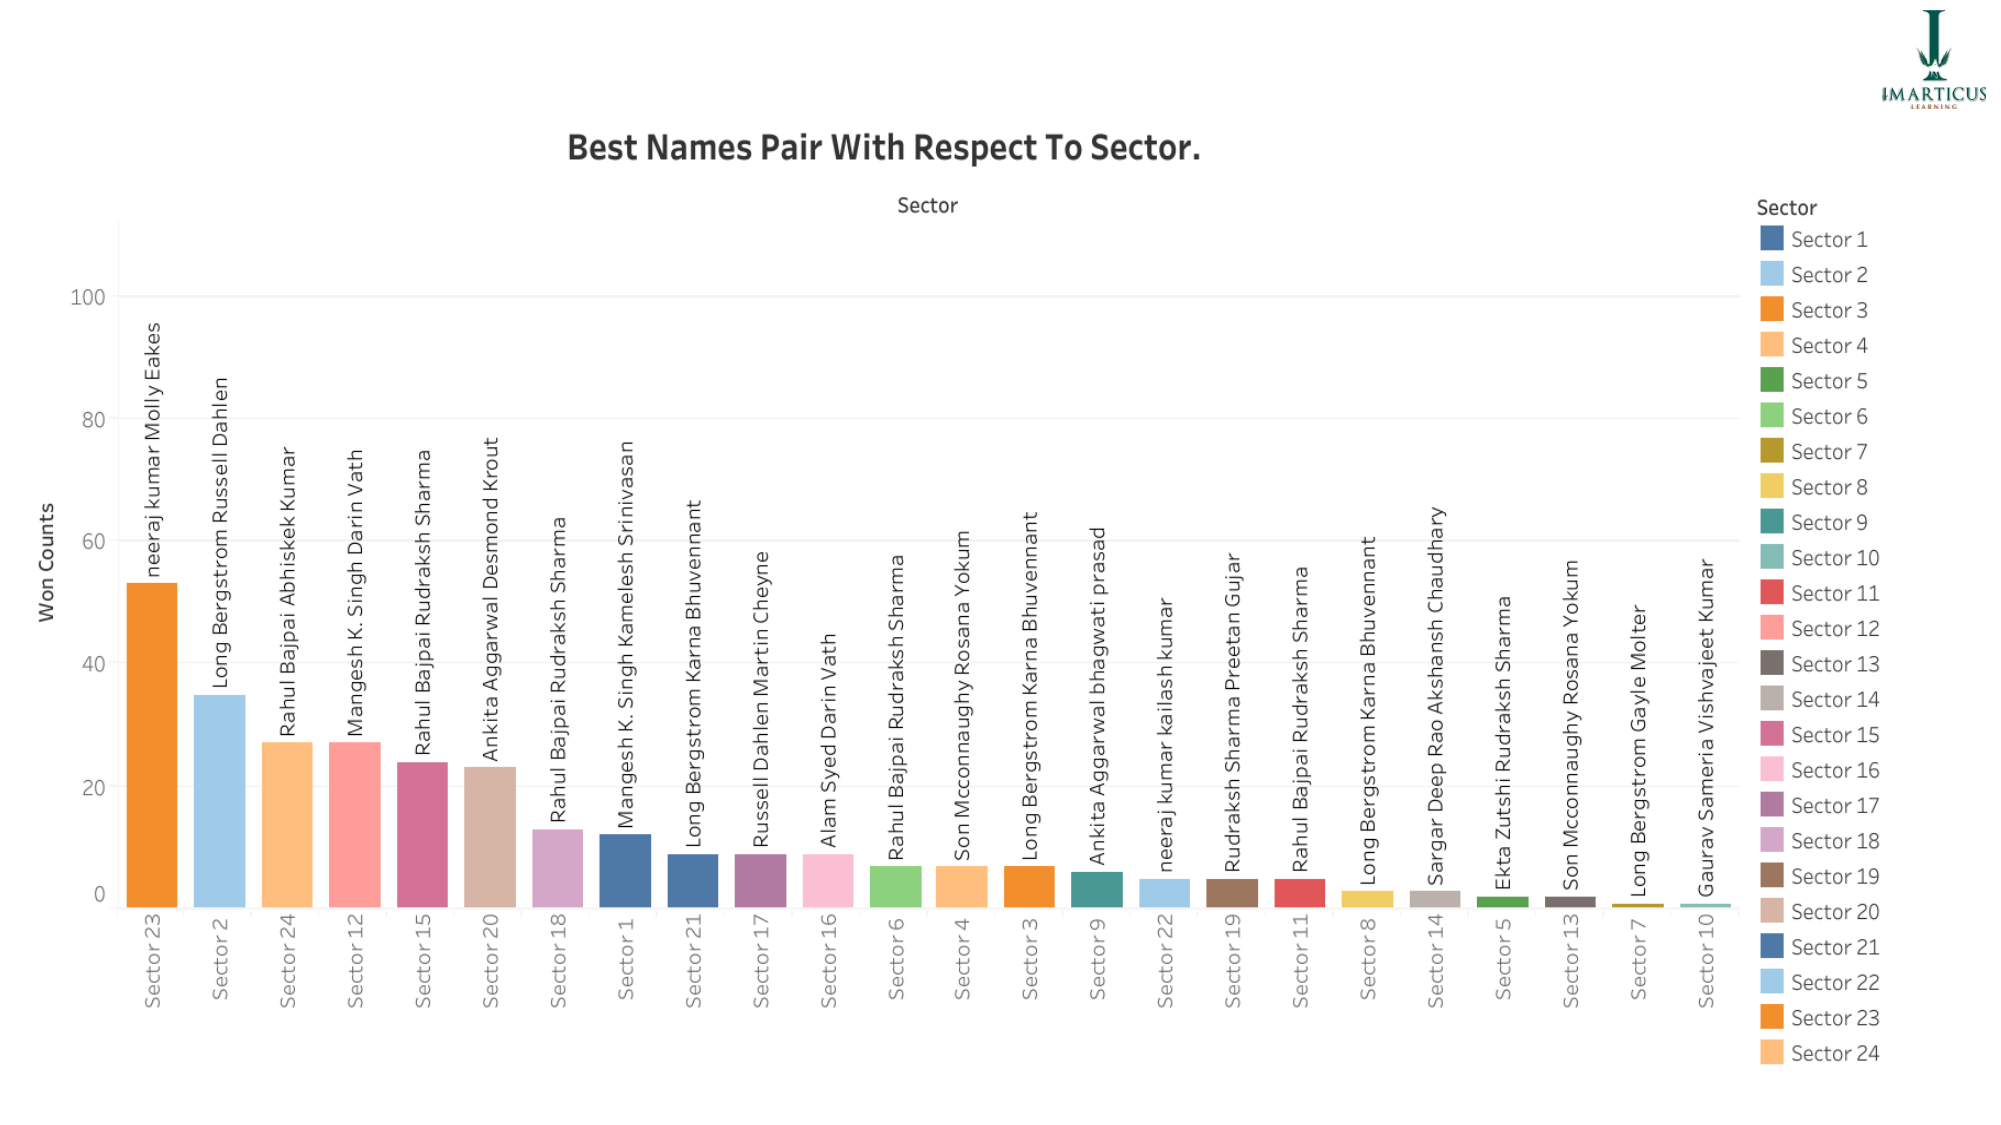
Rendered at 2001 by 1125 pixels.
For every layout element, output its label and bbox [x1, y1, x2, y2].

picture [1882, 10, 1986, 109]
picture [29, 110, 1986, 1069]
